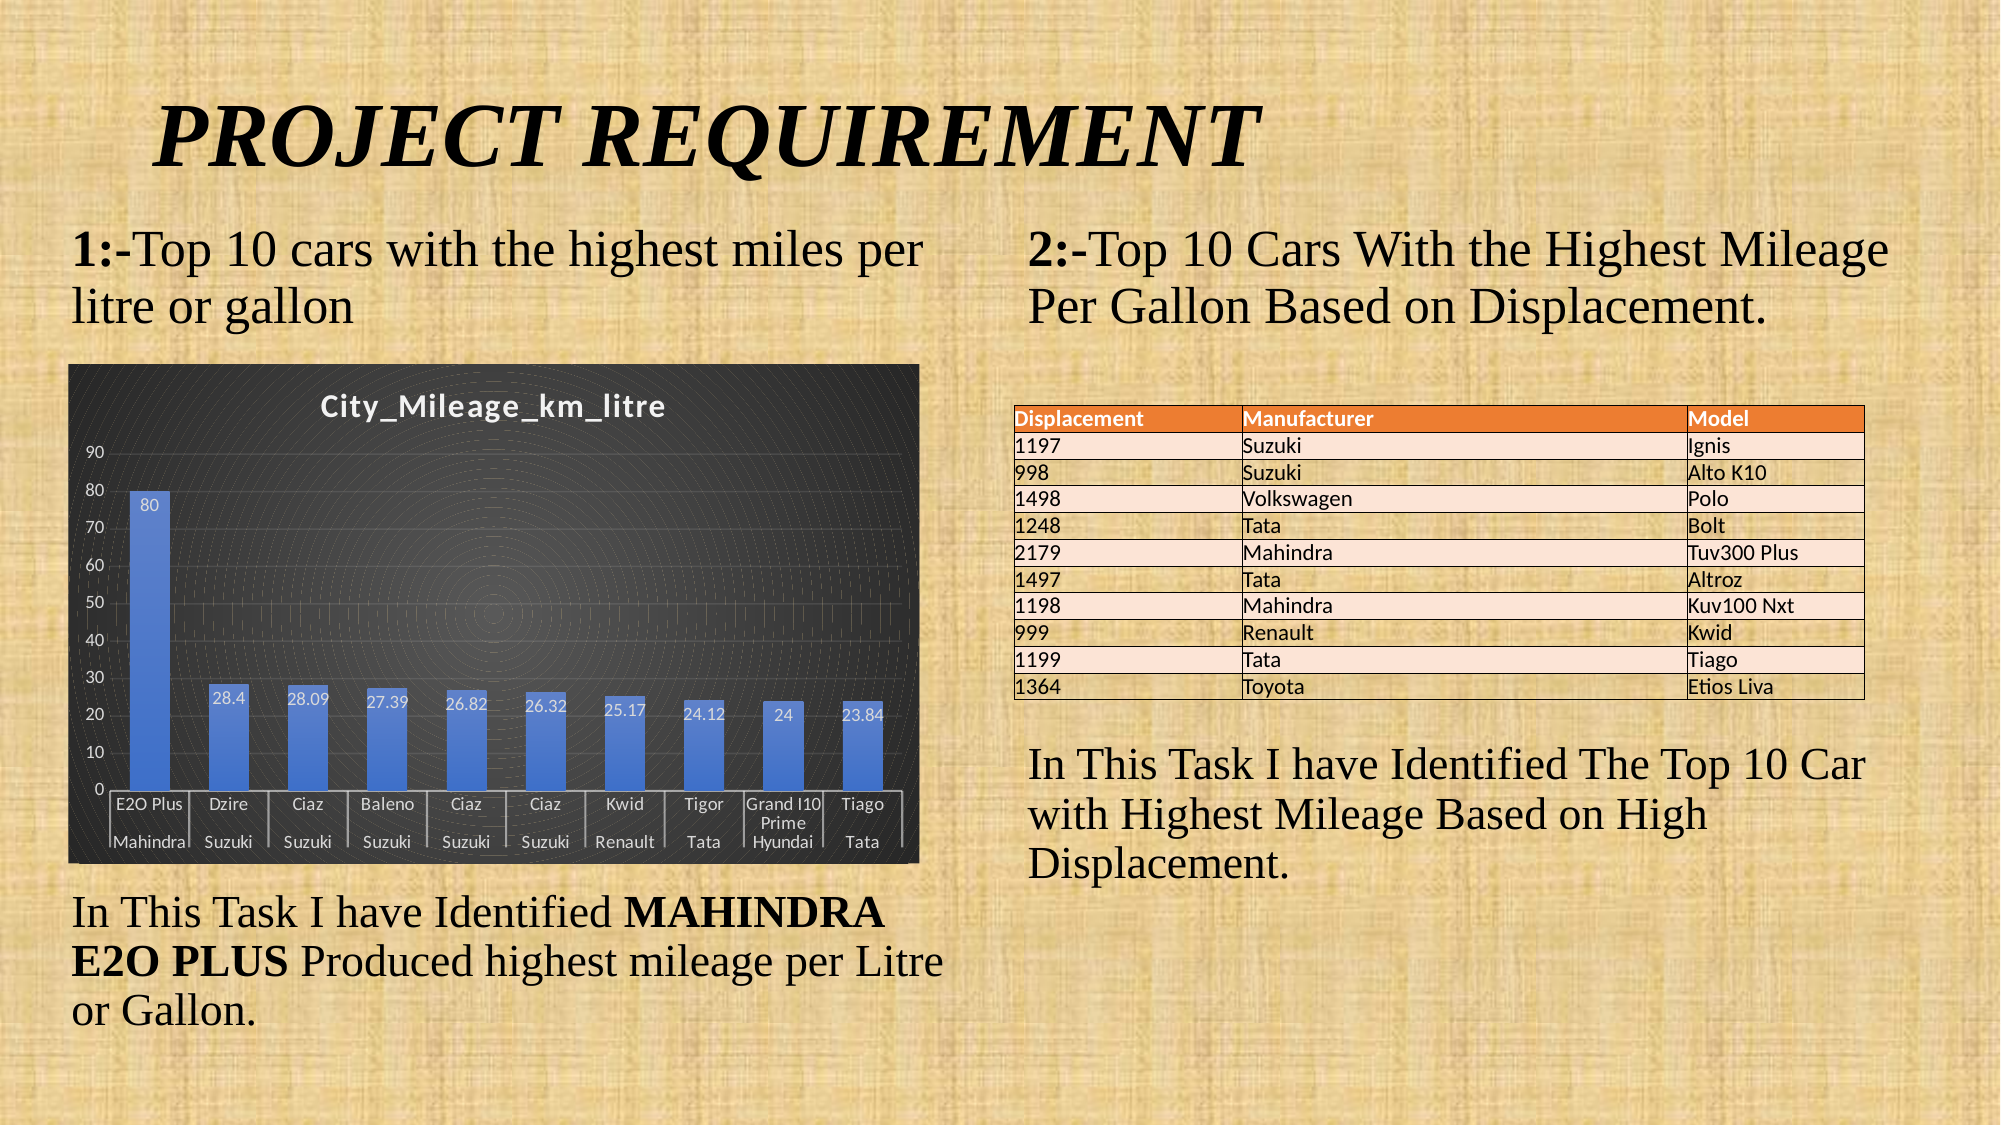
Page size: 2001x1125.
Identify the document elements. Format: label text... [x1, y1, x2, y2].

table_cell Bolt [1688, 513, 1864, 539]
table_cell Ignis [1688, 433, 1864, 459]
table_cell Tata [1243, 647, 1687, 673]
table_cell 1198 [1015, 593, 1242, 619]
table_cell Etios Liva [1688, 674, 1864, 699]
table_cell Toyota [1243, 674, 1687, 699]
list 1:-Top 10 cars with the highest miles per litre or gallon In This Task I have Identified MAHINDRA E2O PLUS Produced highest mileage per Litre or Gallon. [56, 214, 988, 1052]
table_cell 999 [1015, 620, 1242, 646]
table_cell Tuv300 Plus [1688, 540, 1864, 566]
table_cell Kuv100 Nxt [1688, 593, 1864, 619]
table_header Manufacturer [1243, 406, 1687, 432]
picture [0, 0, 2001, 1125]
table_cell Tiago [1688, 647, 1864, 673]
table_header Model [1688, 406, 1864, 432]
table_cell 1199 [1015, 647, 1242, 673]
table_cell Volkswagen [1243, 486, 1687, 512]
chart [68, 364, 920, 864]
table_cell Tata [1243, 513, 1687, 539]
table_cell Kwid [1688, 620, 1864, 646]
table_cell Suzuki [1243, 433, 1687, 459]
table_cell 998 [1015, 460, 1242, 485]
table_cell 1364 [1015, 674, 1242, 699]
table_cell Renault [1243, 620, 1687, 646]
table_cell Alto K10 [1688, 460, 1864, 485]
table_cell Tata [1243, 567, 1687, 592]
title PROJECT REQUIREMENT [137, 59, 1863, 215]
table_cell 1497 [1015, 567, 1242, 592]
table_header Displacement [1015, 406, 1242, 432]
list 2:-Top 10 Cars With the Highest Mileage Per Gallon Based on Displacement. In This Task I have Identified The Top 10 Car with Highest Mileage Based on High Displacement. [1012, 214, 1944, 1052]
table_cell Mahindra [1243, 540, 1687, 566]
table_cell Altroz [1688, 567, 1864, 592]
table_cell 1248 [1015, 513, 1242, 539]
table_cell 1498 [1015, 486, 1242, 512]
table_cell Mahindra [1243, 593, 1687, 619]
table_cell 2179 [1015, 540, 1242, 566]
table_cell 1197 [1015, 433, 1242, 459]
table_cell Suzuki [1243, 460, 1687, 485]
table_cell Polo [1688, 486, 1864, 512]
